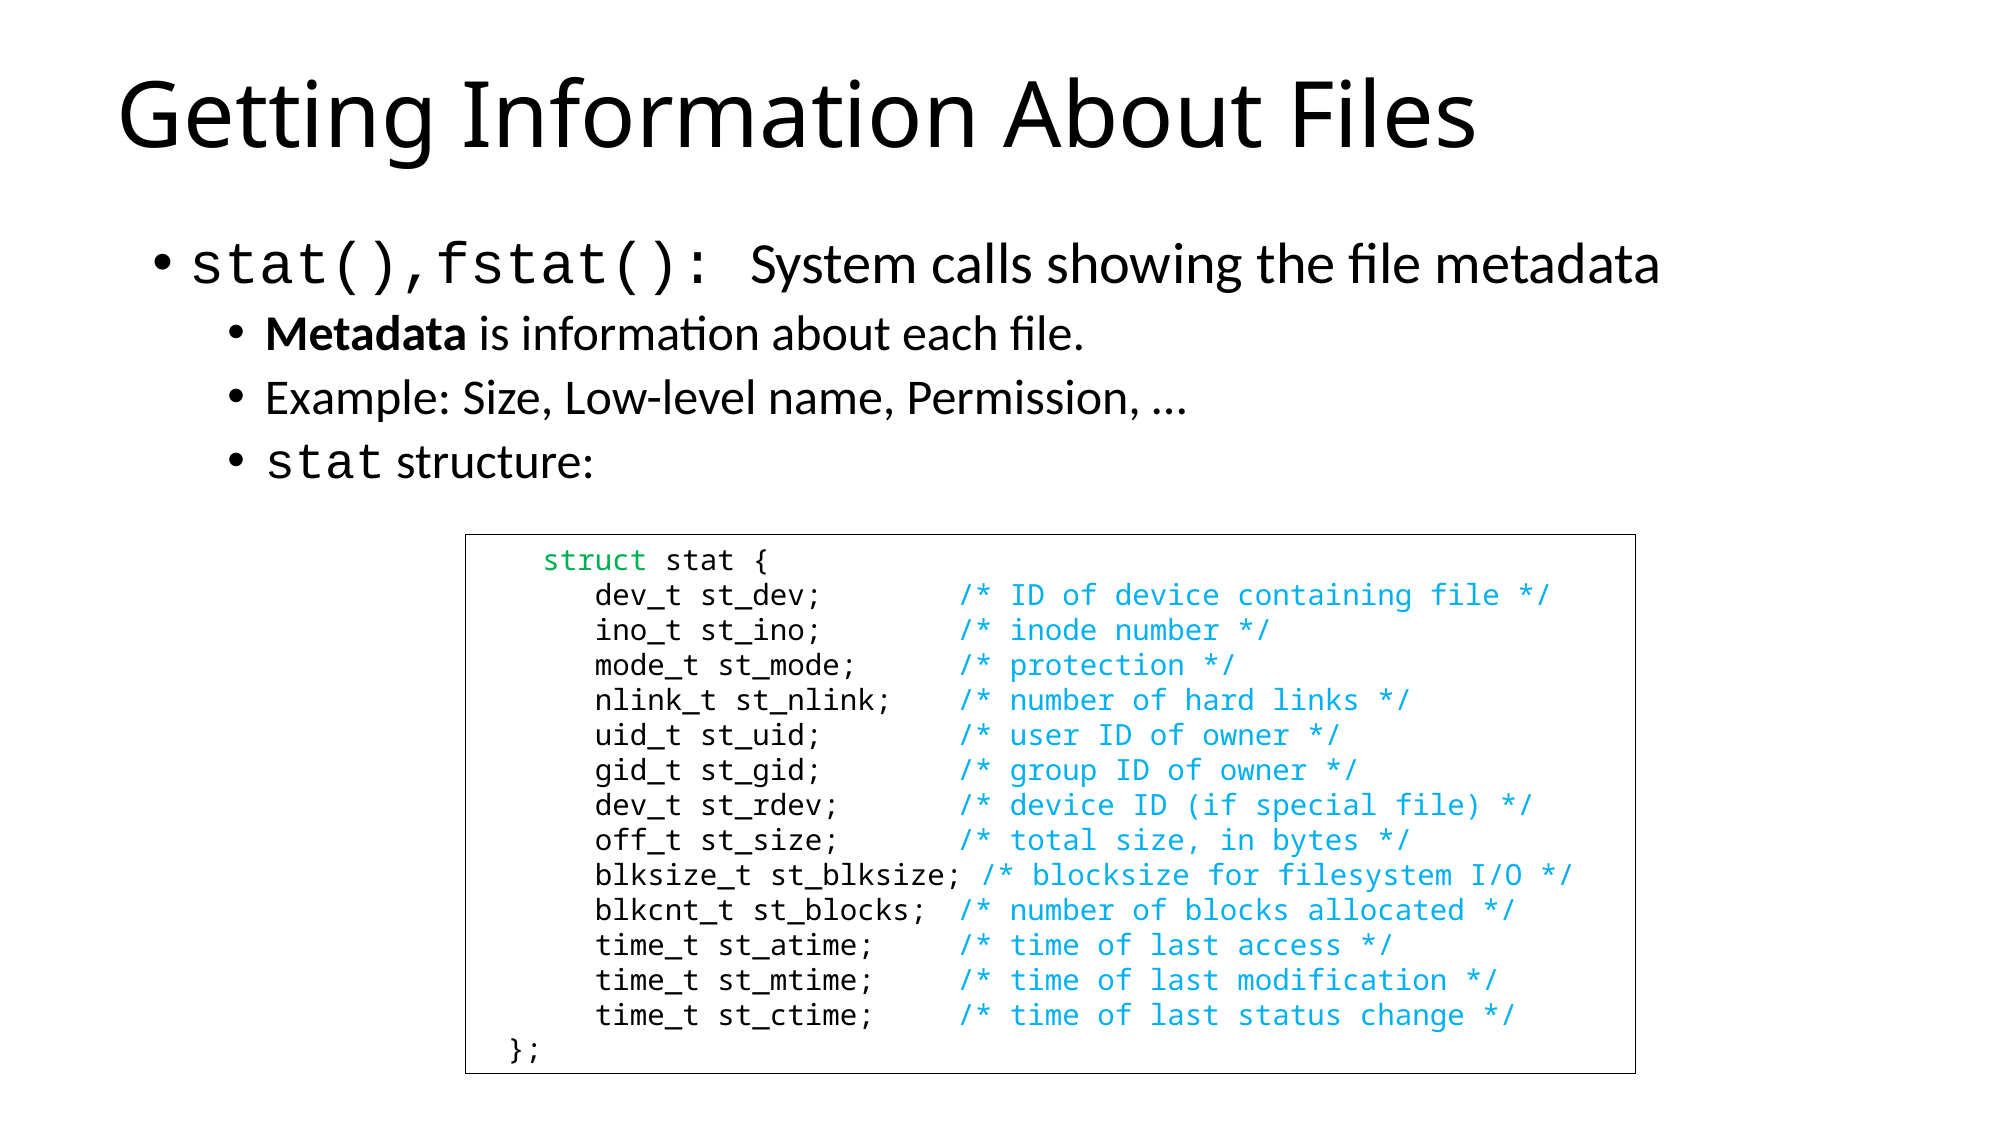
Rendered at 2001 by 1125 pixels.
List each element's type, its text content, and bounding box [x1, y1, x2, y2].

title Getting Information About Files [101, 8, 1827, 227]
list stat(),fstat(): System calls showing the file metadata Metadata is information about each file. Example: Size, Low-level name, Permission, … stat structure: [137, 226, 1863, 940]
text_box struct stat { dev_t st_dev; /* ID of device containing file */ ino_t st_ino; /* inode number */ mode_t st_mode; /* protection */ nlink_t st_nlink; /* number of hard links */ uid_t st_uid; /* user ID of owner */ gid_t st_gid; /* group ID of owner */ dev_t st_rdev; /* device ID (if special file) */ off_t st_size; /* total size, in bytes */ blksize_t st_blksize; /* blocksize for filesystem I/O */ blkcnt_t st_blocks; /* number of blocks allocated */ time_t st_atime; /* time of last access */ time_t st_mtime; /* time of last modification */ time_t st_ctime; /* time of last status change */ }; [465, 534, 1636, 1074]
